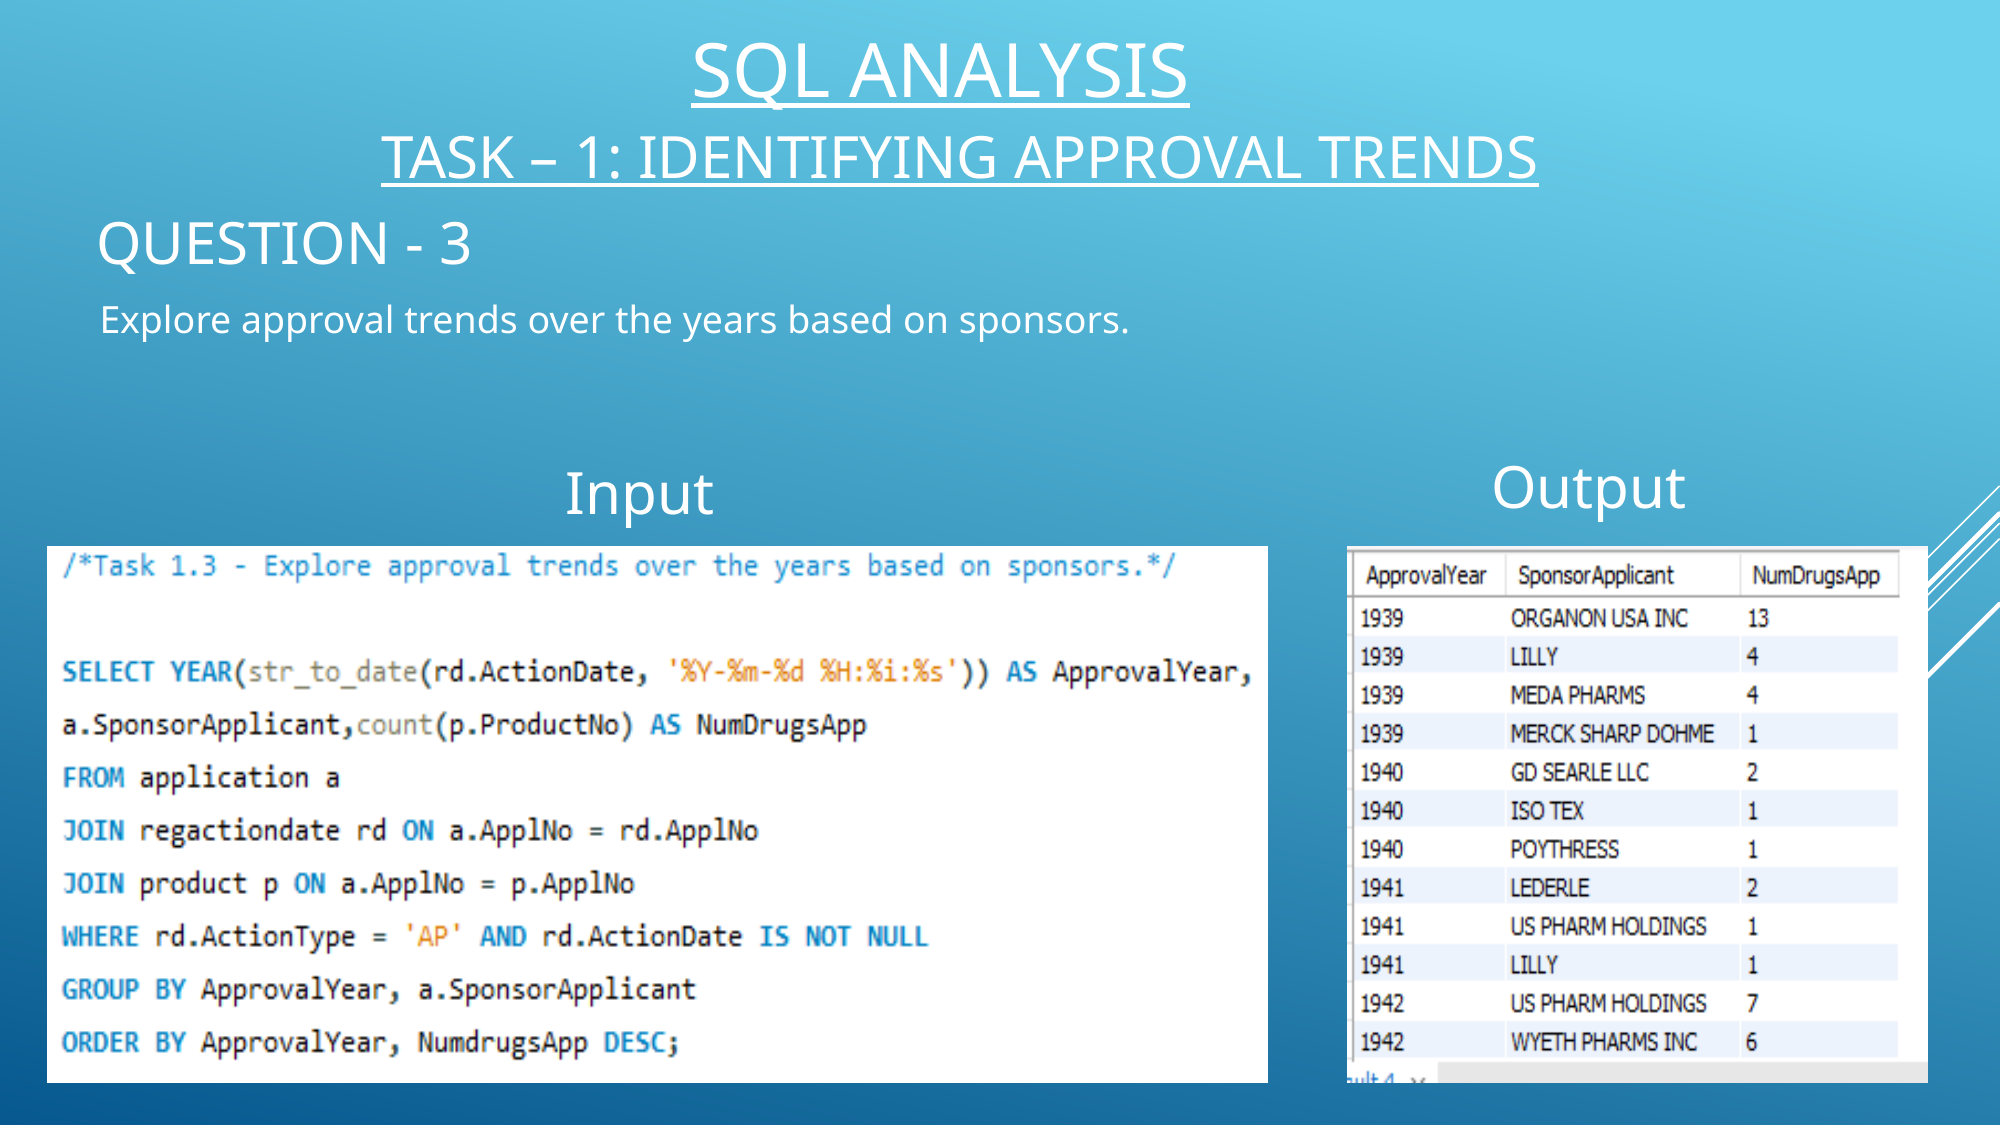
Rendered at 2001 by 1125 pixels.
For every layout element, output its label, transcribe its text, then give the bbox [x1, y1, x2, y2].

list Output [1342, 432, 1835, 528]
title Task – 1: Identifying Approval Trends [81, 107, 1839, 194]
picture [47, 546, 1268, 1083]
text_box Question - 3 [81, 194, 1839, 290]
text_box SQL Analysis [676, 1, 1230, 133]
picture [1346, 546, 1928, 1083]
list Input [258, 439, 1022, 534]
text_box Explore approval trends over the years based on sponsors. [84, 290, 1700, 349]
